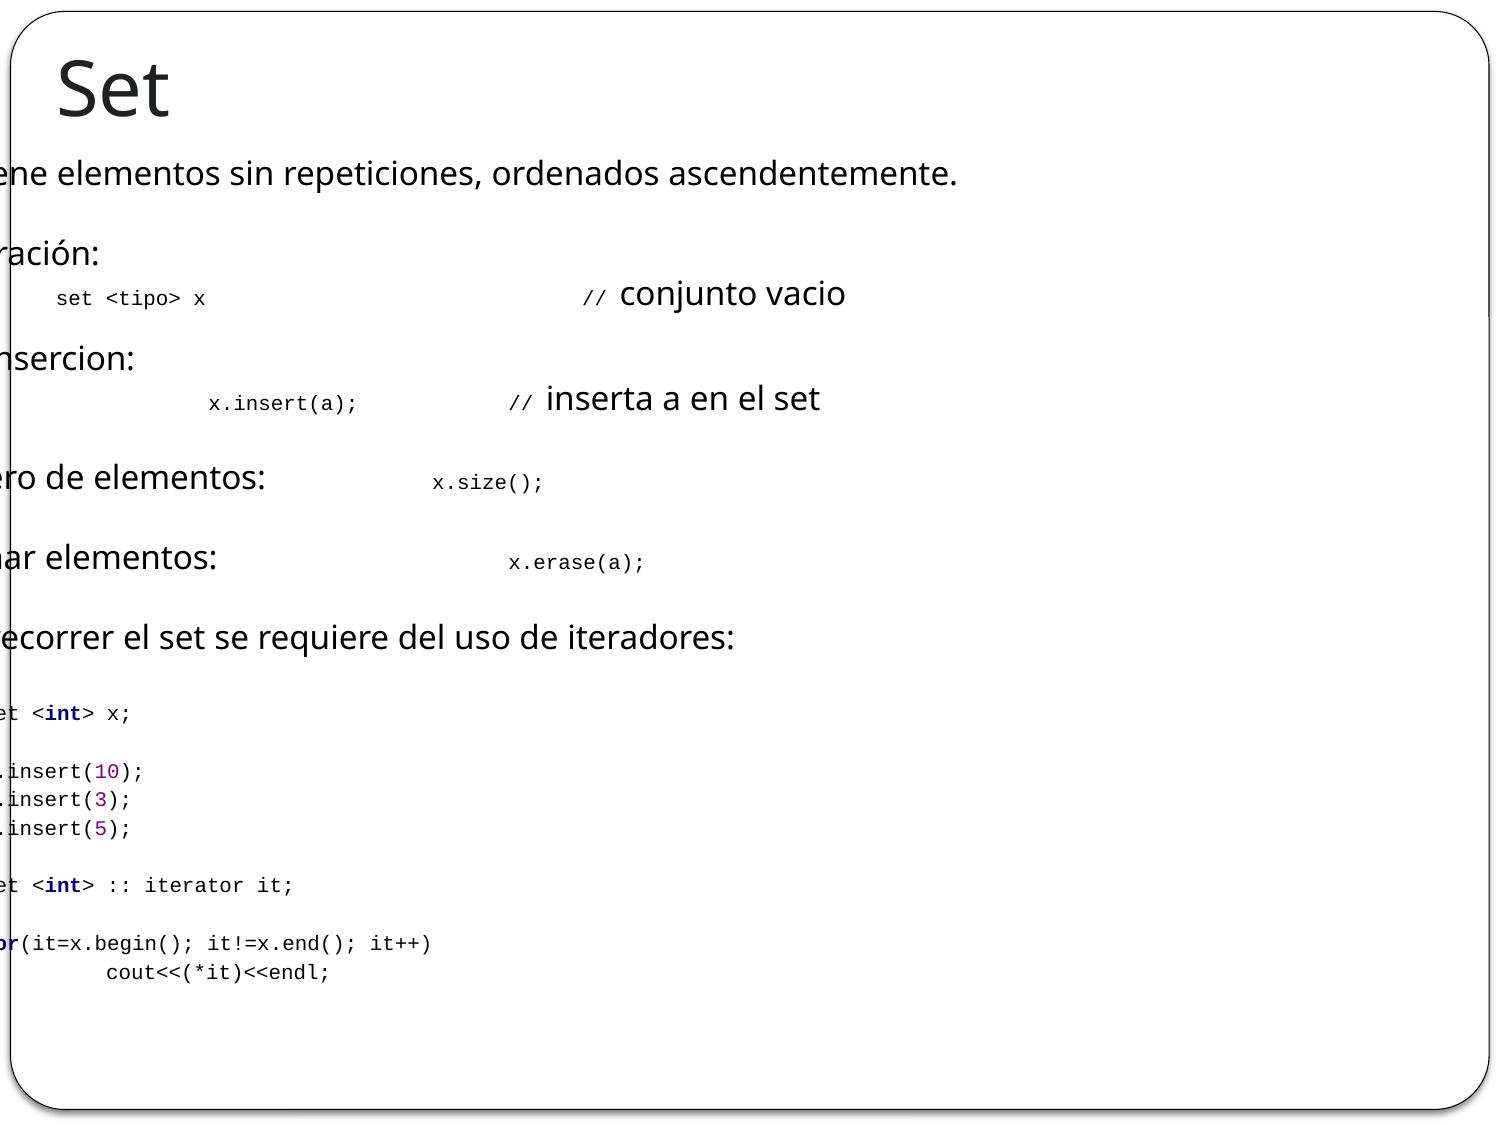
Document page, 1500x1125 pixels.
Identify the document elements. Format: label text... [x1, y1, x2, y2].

text_box Contiene elementos sin repeticiones, ordenados ascendentemente. Declaración: set <tipo> x // conjunto vacio Insercion: x.insert(a); // inserta a en el set Numero de elementos: x.size(); Eliminar elementos: x.erase(a); Para recorrer el set se requiere del uso de iteradores: set <int> x; x.insert(10); x.insert(3); x.insert(5); set <int> :: iterator it; for(it=x.begin(); it!=x.end(); it++) cout<<(*it)<<endl; [0, 144, 1123, 991]
title Set [41, 30, 1317, 147]
